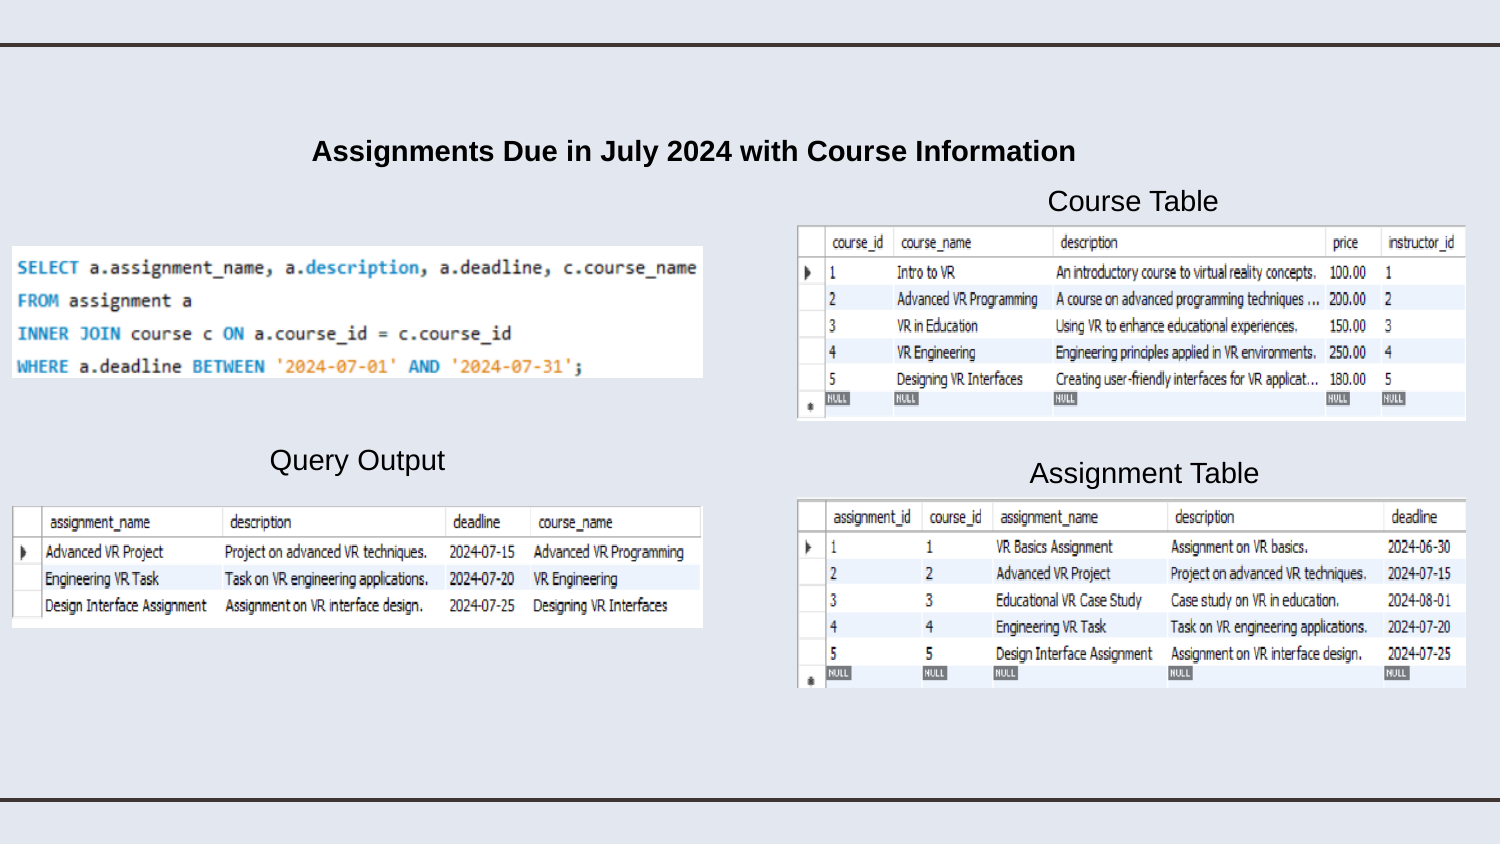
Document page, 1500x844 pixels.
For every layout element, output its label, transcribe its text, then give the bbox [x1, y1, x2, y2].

picture [12, 246, 703, 378]
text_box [796, 446, 1466, 688]
text_box Assignments Due in July 2024 with Course Information [296, 124, 1204, 175]
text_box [796, 174, 1466, 421]
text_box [12, 433, 703, 629]
